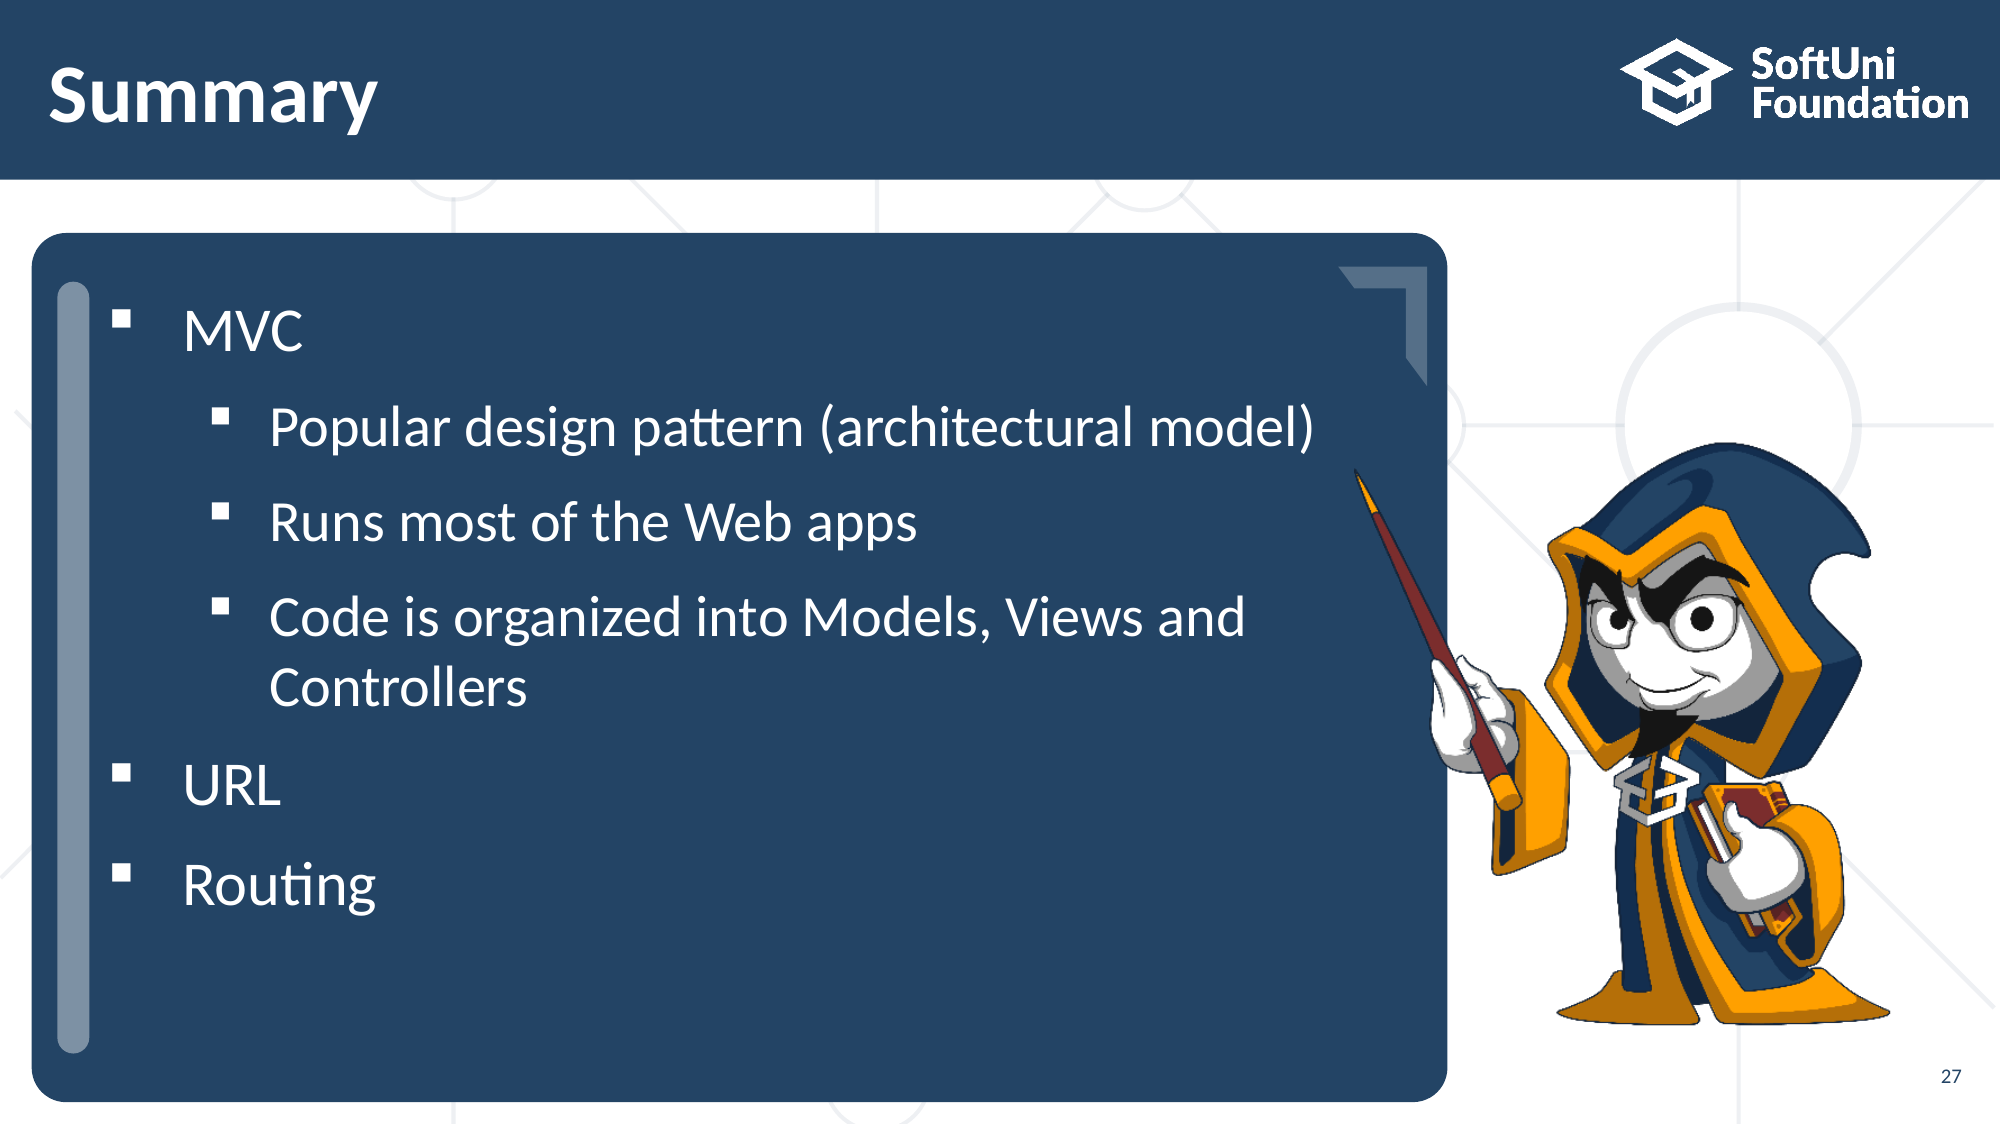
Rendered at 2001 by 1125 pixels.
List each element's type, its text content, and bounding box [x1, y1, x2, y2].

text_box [31, 232, 1448, 1103]
text_box MVC Popular design pattern (architectural model) Runs most of the Web apps Code is organized into Models, Views and Controllers URL Routing [1452, 282, 1968, 1100]
picture [1619, 38, 1968, 126]
picture [1334, 391, 1943, 1050]
title Summary [31, 16, 1591, 162]
